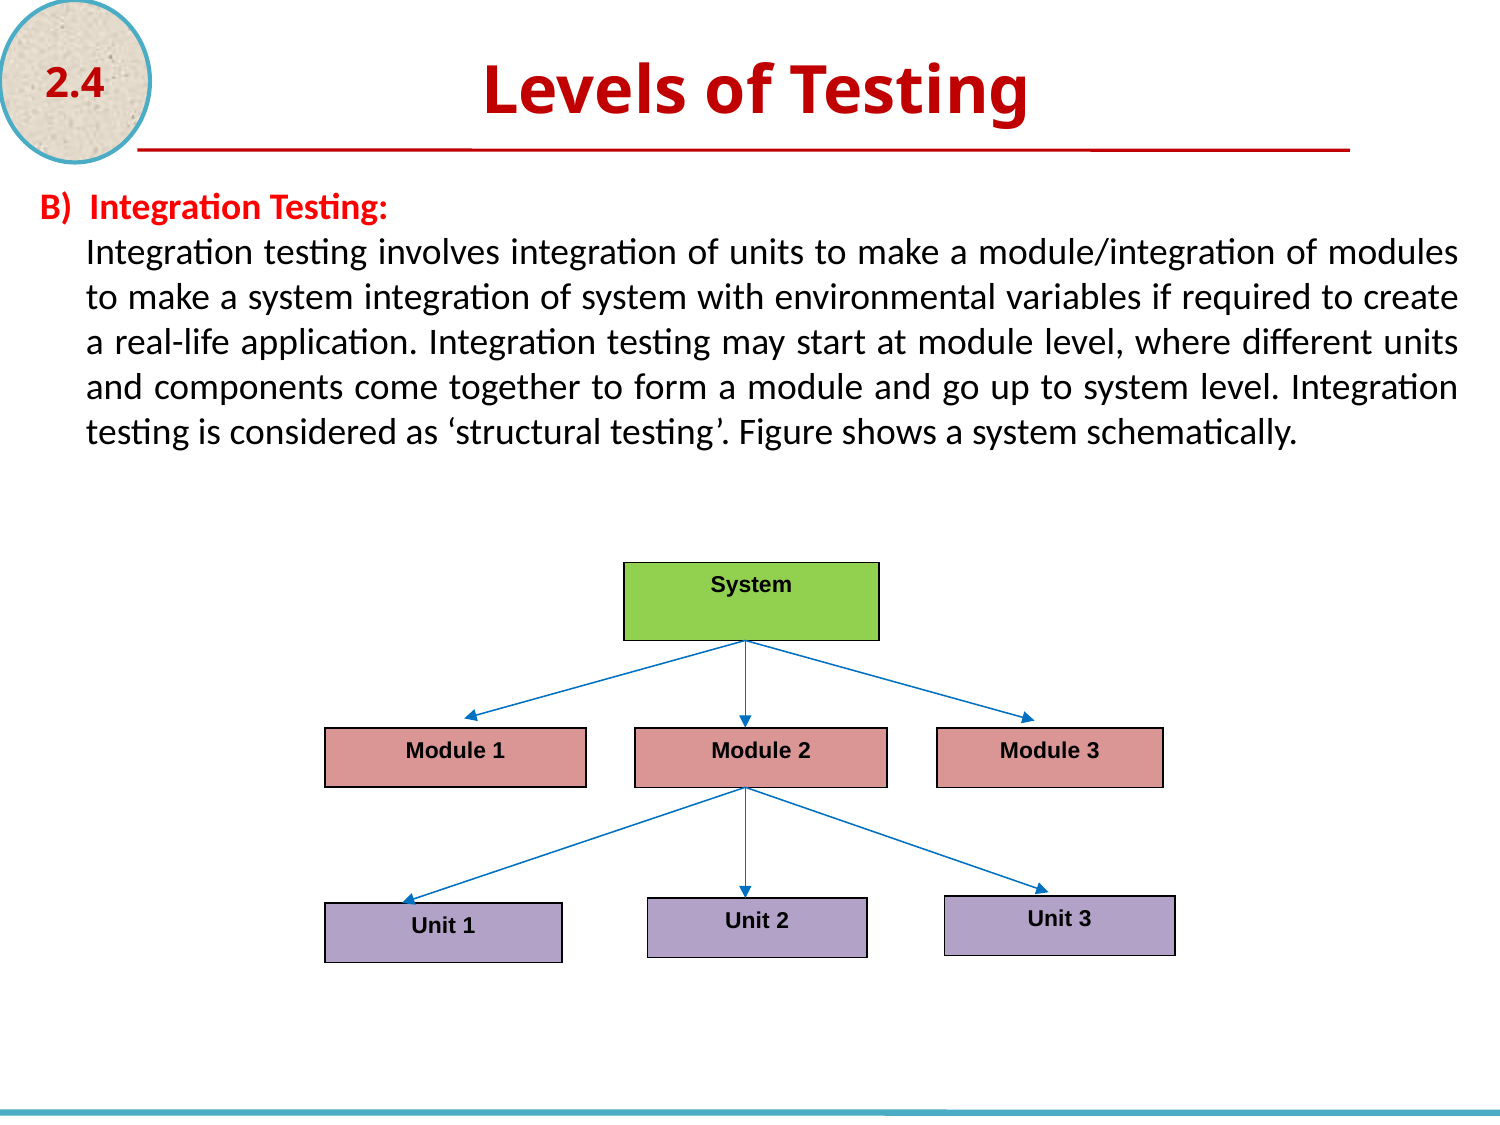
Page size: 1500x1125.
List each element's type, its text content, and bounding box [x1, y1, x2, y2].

text_box B) Integration Testing: Integration testing involves integration of units to make a module/integration of modules to make a system integration of system with environmental variables if required to create a real-life application. Integration testing may start at module level, where different units and components come together to form a module and go up to system level. Integration testing is considered as ‘structural testing’. Figure shows a system schematically. [24, 174, 1475, 460]
text_box Levels of Testing [149, 39, 1363, 134]
text_box 2.4 [0, 0, 149, 165]
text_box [324, 562, 1176, 963]
